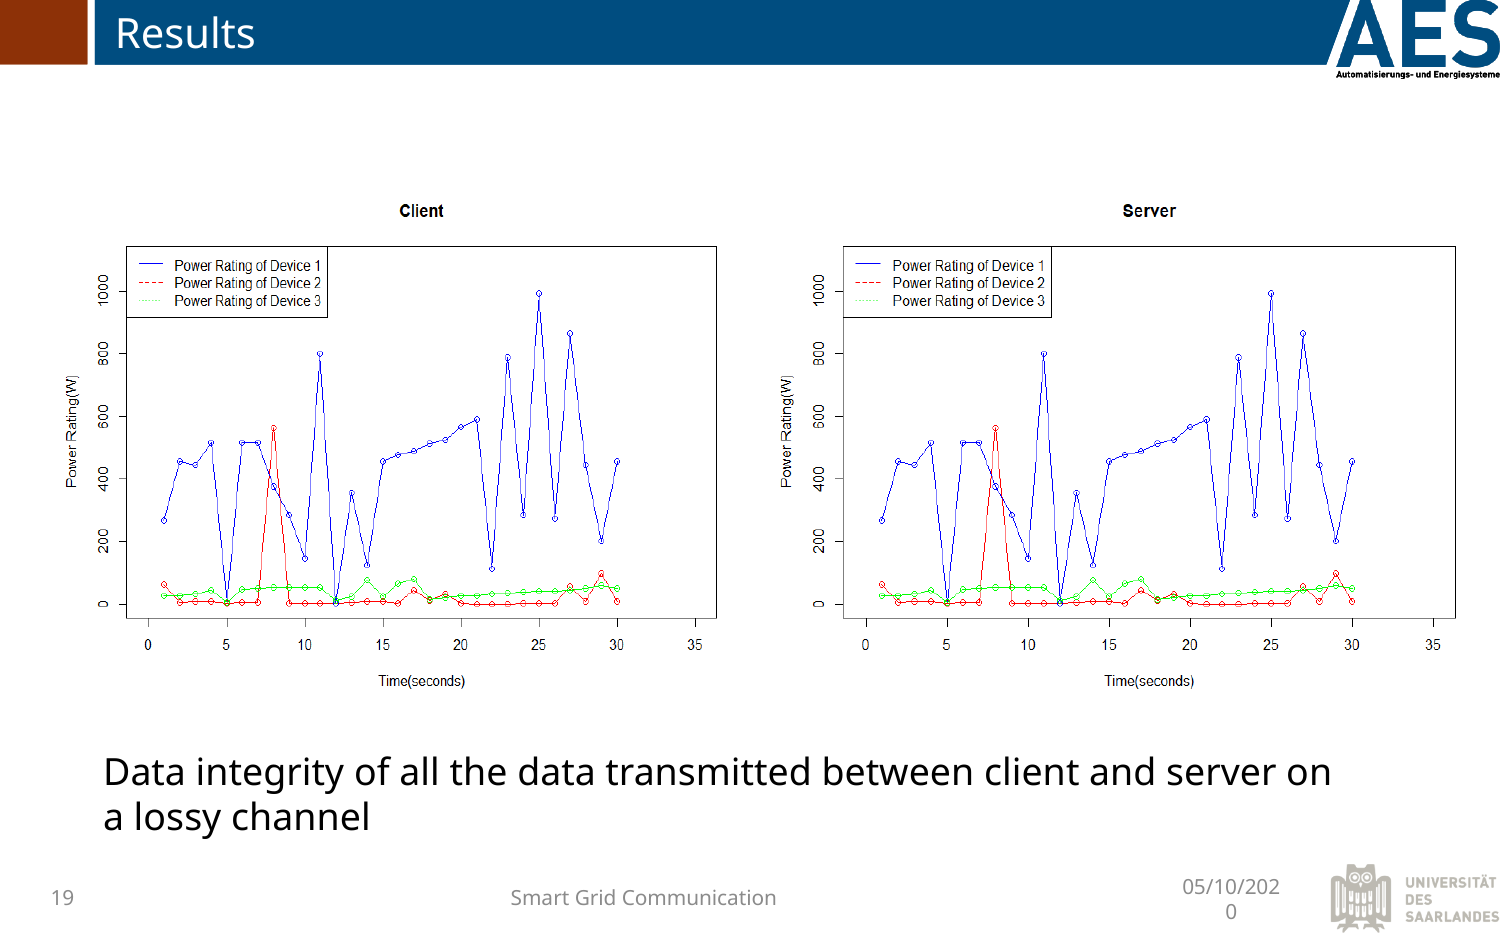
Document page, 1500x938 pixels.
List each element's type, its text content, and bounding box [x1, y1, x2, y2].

text_box Data integrity of all the data transmitted between client and server on a lossy channel [88, 740, 1376, 846]
slide_number 19 [0, 873, 125, 924]
picture [1336, 0, 1500, 79]
title Results [99, 0, 1405, 65]
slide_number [1162, 873, 1300, 924]
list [61, 173, 751, 708]
picture [775, 173, 1491, 708]
footer Smart Grid Communication [137, 873, 1150, 924]
